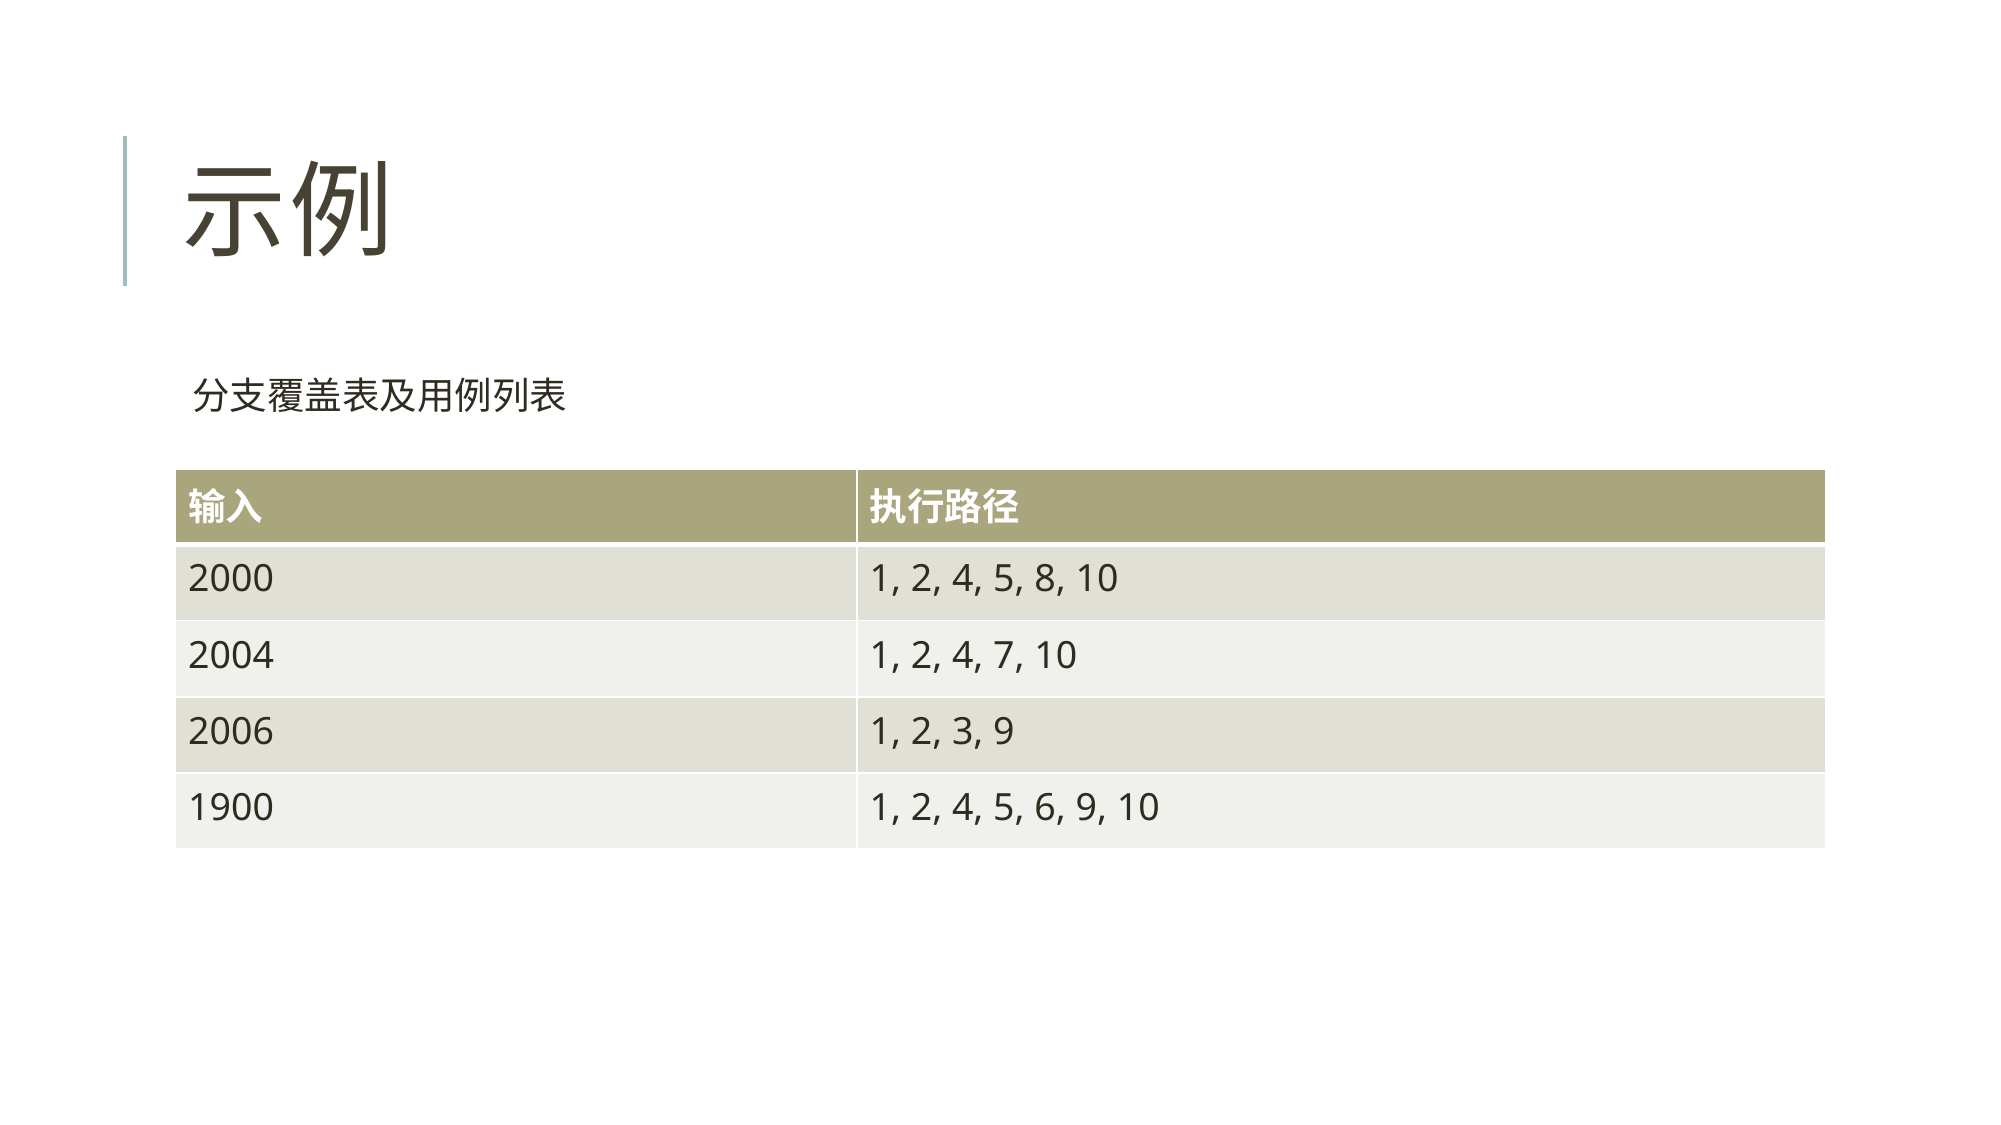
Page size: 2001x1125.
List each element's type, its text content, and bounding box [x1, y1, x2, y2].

table_cell 2004 [176, 621, 856, 696]
table_header 输入 [176, 470, 856, 542]
table_cell 2006 [176, 698, 856, 772]
table_cell 1, 2, 3, 9 [858, 698, 1825, 772]
table_cell 2000 [176, 547, 856, 620]
table_cell 1, 2, 4, 7, 10 [858, 621, 1825, 696]
text_box 分支覆盖表及用例列表 [177, 364, 583, 425]
title 示例 [168, 96, 1763, 342]
table_cell 1, 2, 4, 5, 6, 9, 10 [858, 774, 1825, 848]
table_cell 1900 [176, 774, 856, 848]
table_cell 1, 2, 4, 5, 8, 10 [858, 547, 1825, 620]
table_header 执行路径 [858, 470, 1825, 542]
